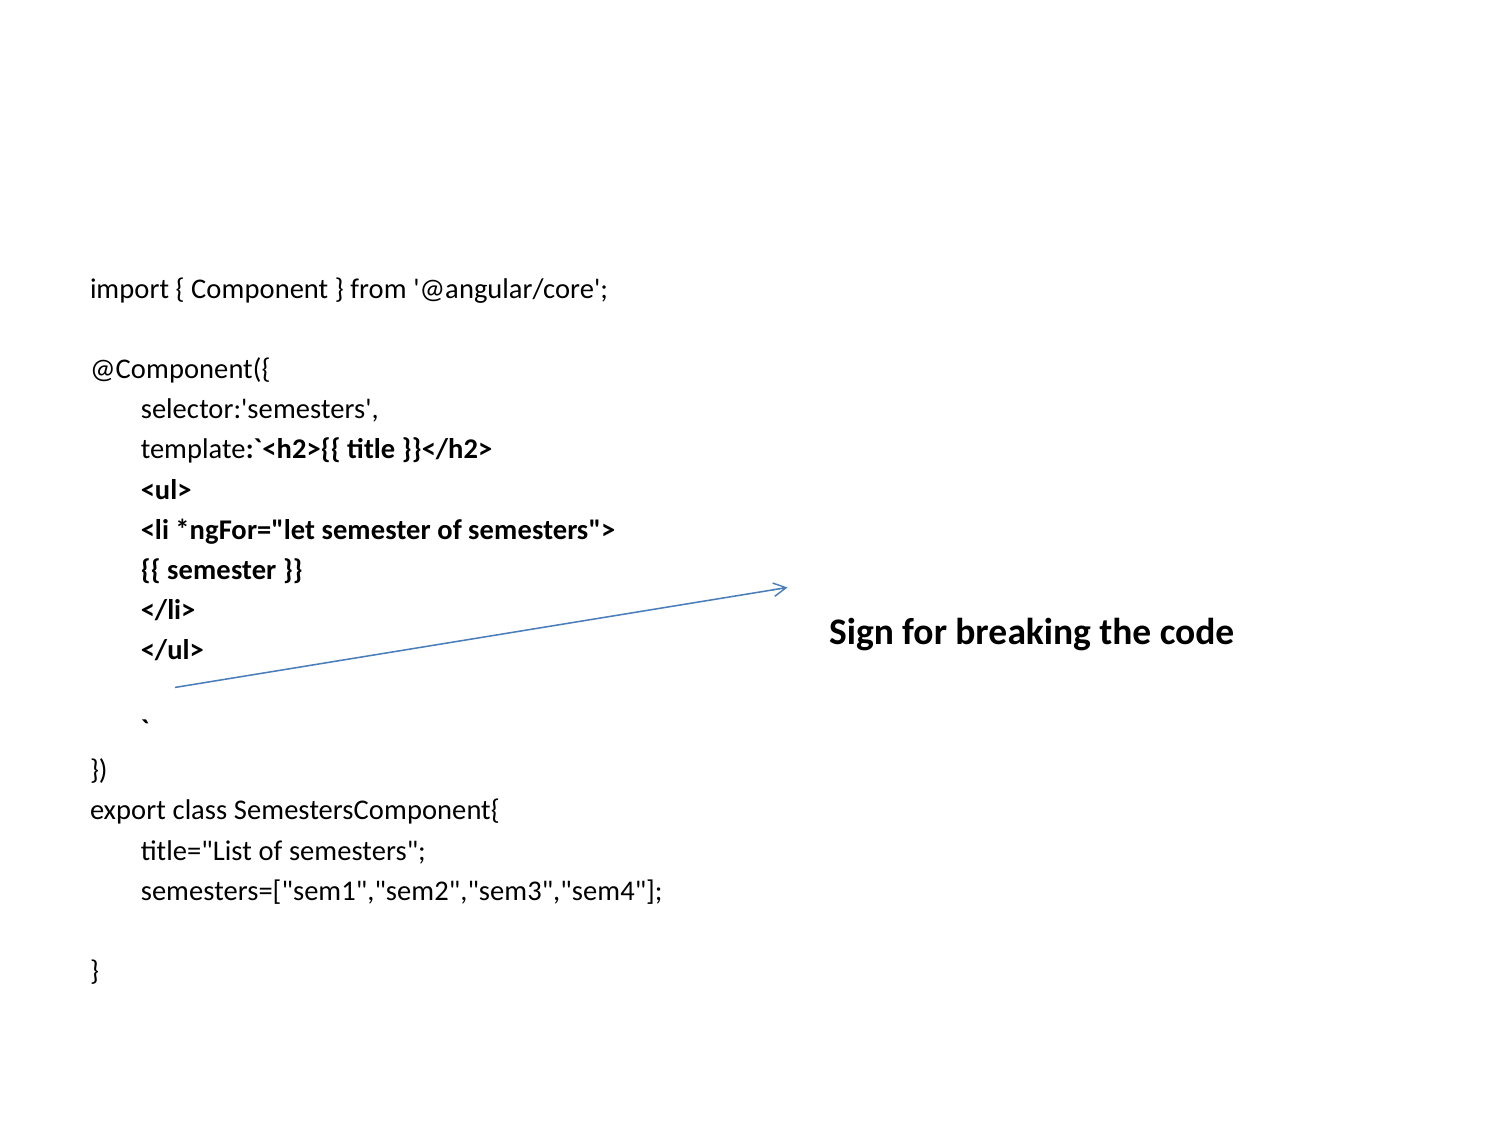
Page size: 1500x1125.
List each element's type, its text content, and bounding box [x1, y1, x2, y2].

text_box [174, 587, 788, 688]
list import { Component } from '@angular/core'; @Component({ selector:'semesters', template:`<h2>{{ title }}</h2> <ul> <li *ngFor="let semester of semesters"> {{ semester }} </li> </ul> ` }) export class SemestersComponent{ title="List of semesters"; semesters=["sem1","sem2","sem3","sem4"]; } [75, 262, 1425, 1005]
text_box Sign for breaking the code [814, 599, 1259, 660]
